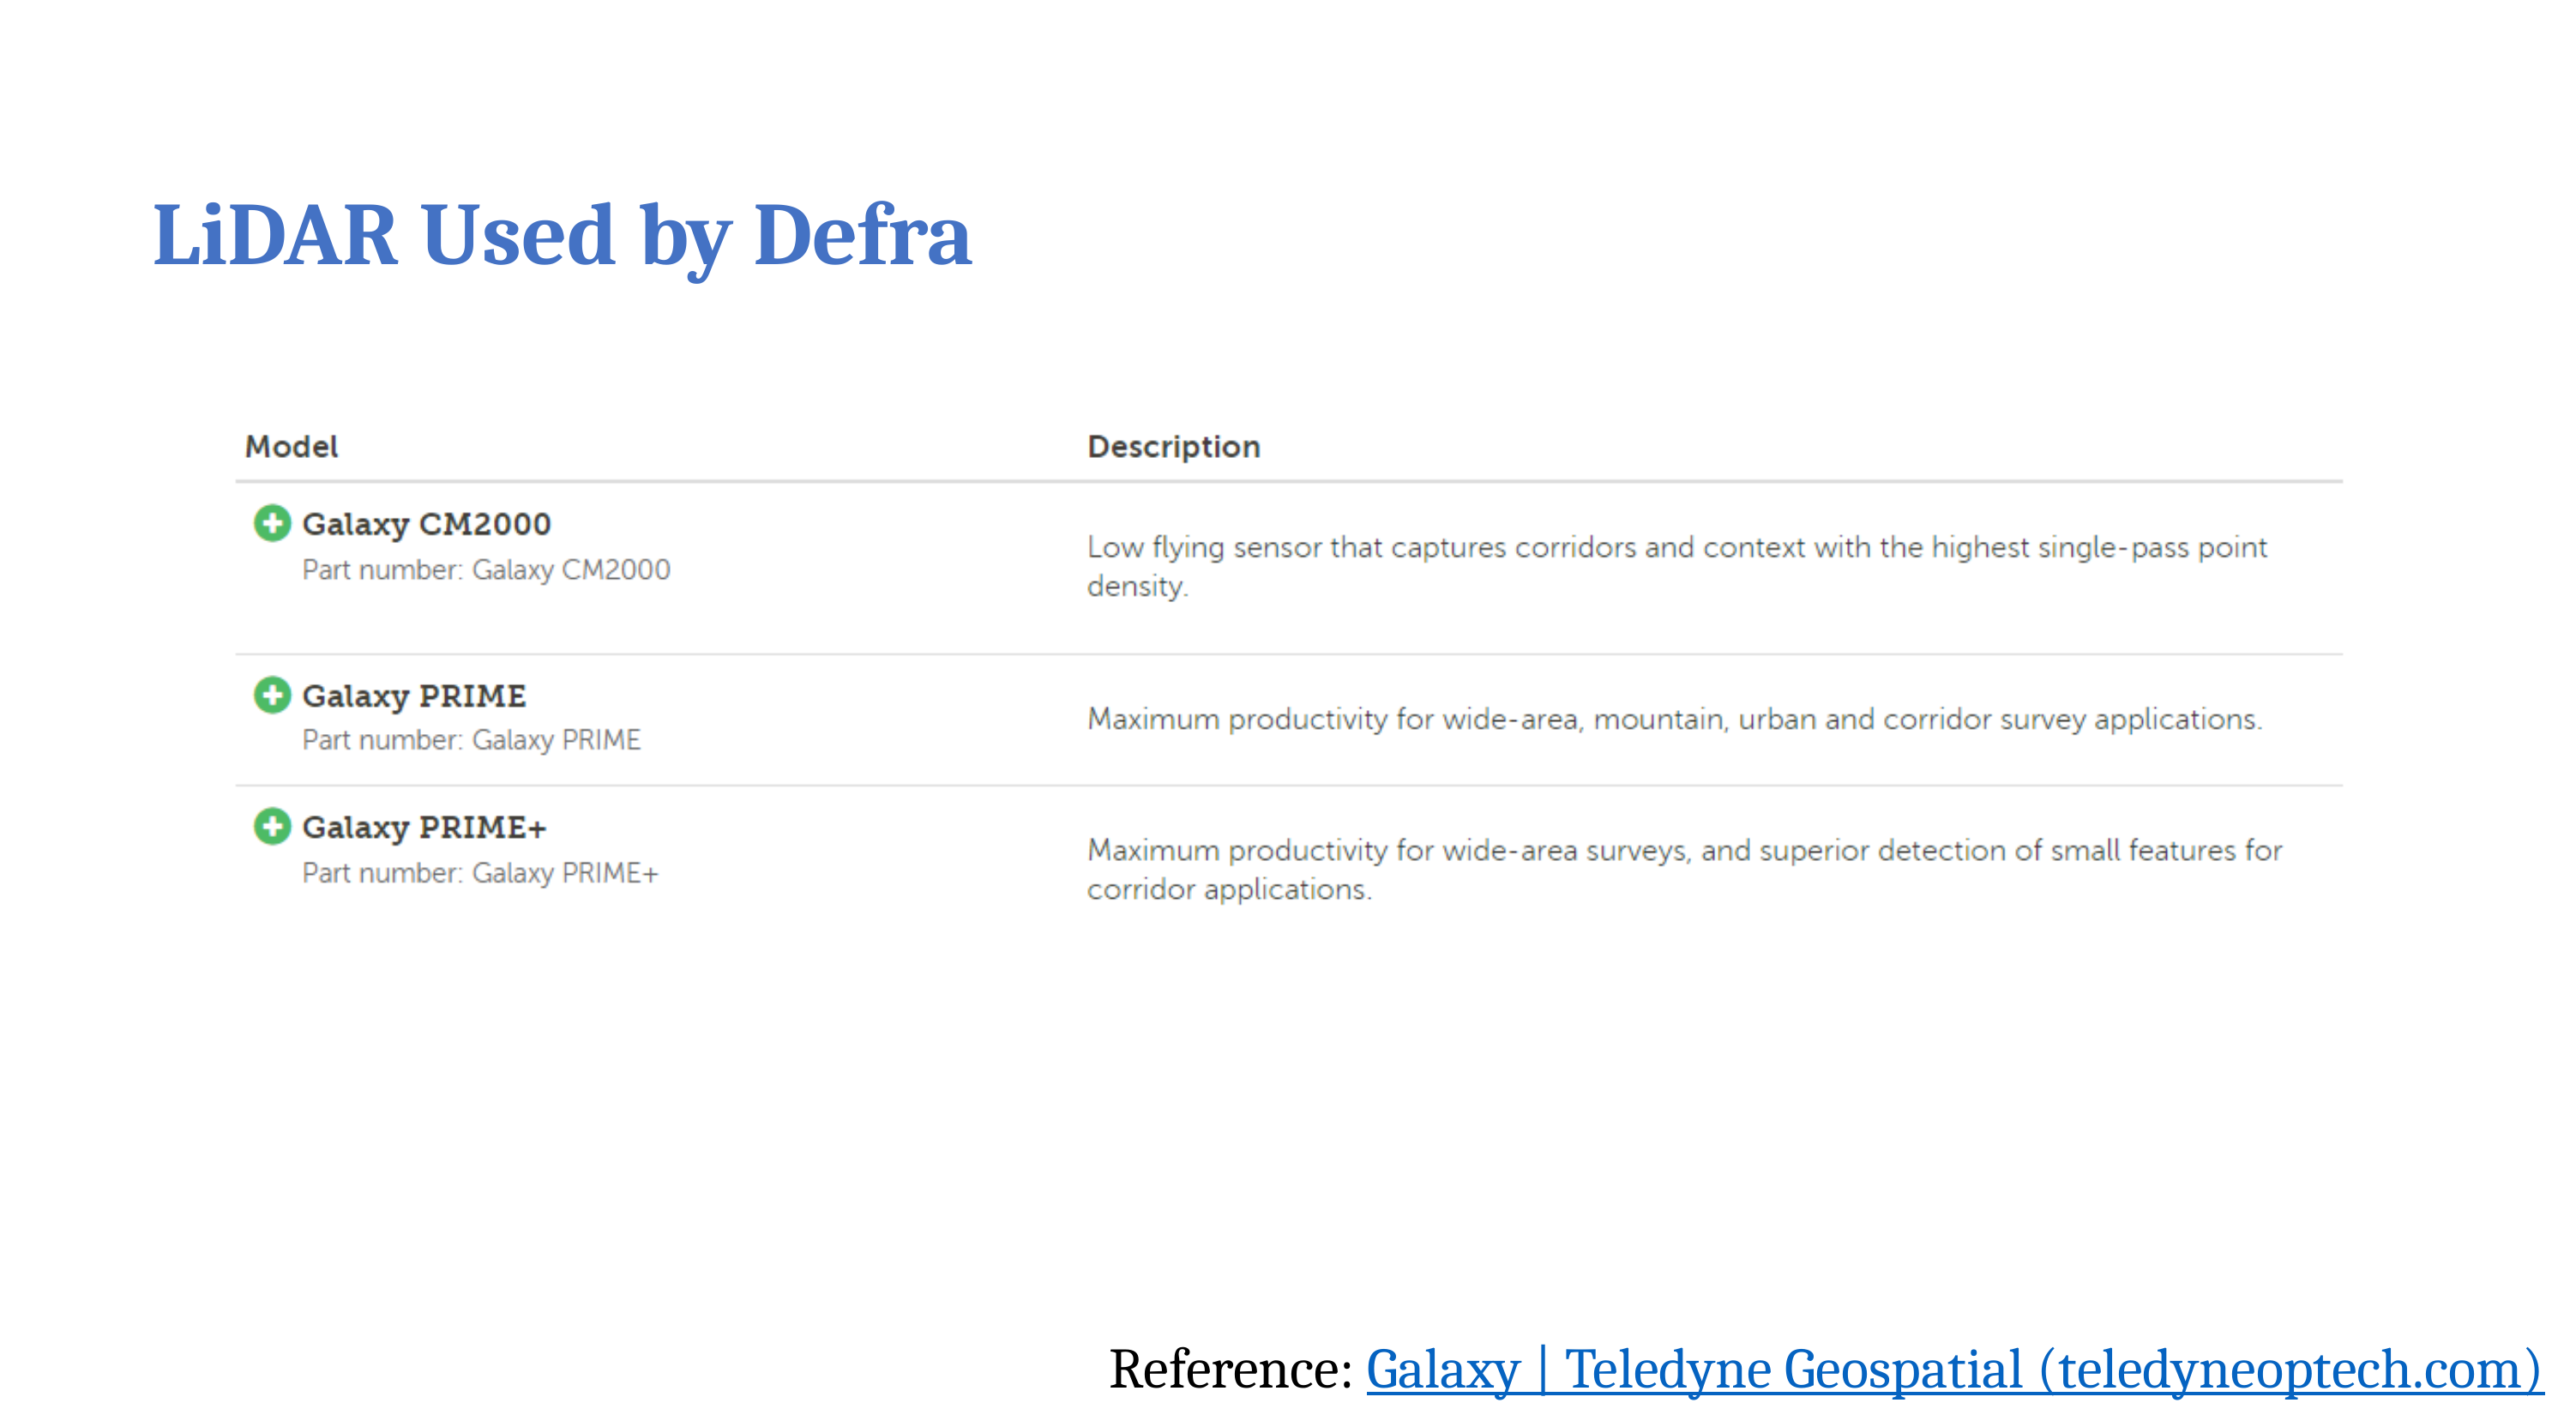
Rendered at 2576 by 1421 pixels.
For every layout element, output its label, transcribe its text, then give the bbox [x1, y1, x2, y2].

text_box LiDAR Used by Defra [152, 76, 1249, 283]
text_box Reference: Galaxy | Teledyne Geospatial (teledyneoptech.com) [955, 1324, 2558, 1406]
picture [220, 412, 2356, 947]
